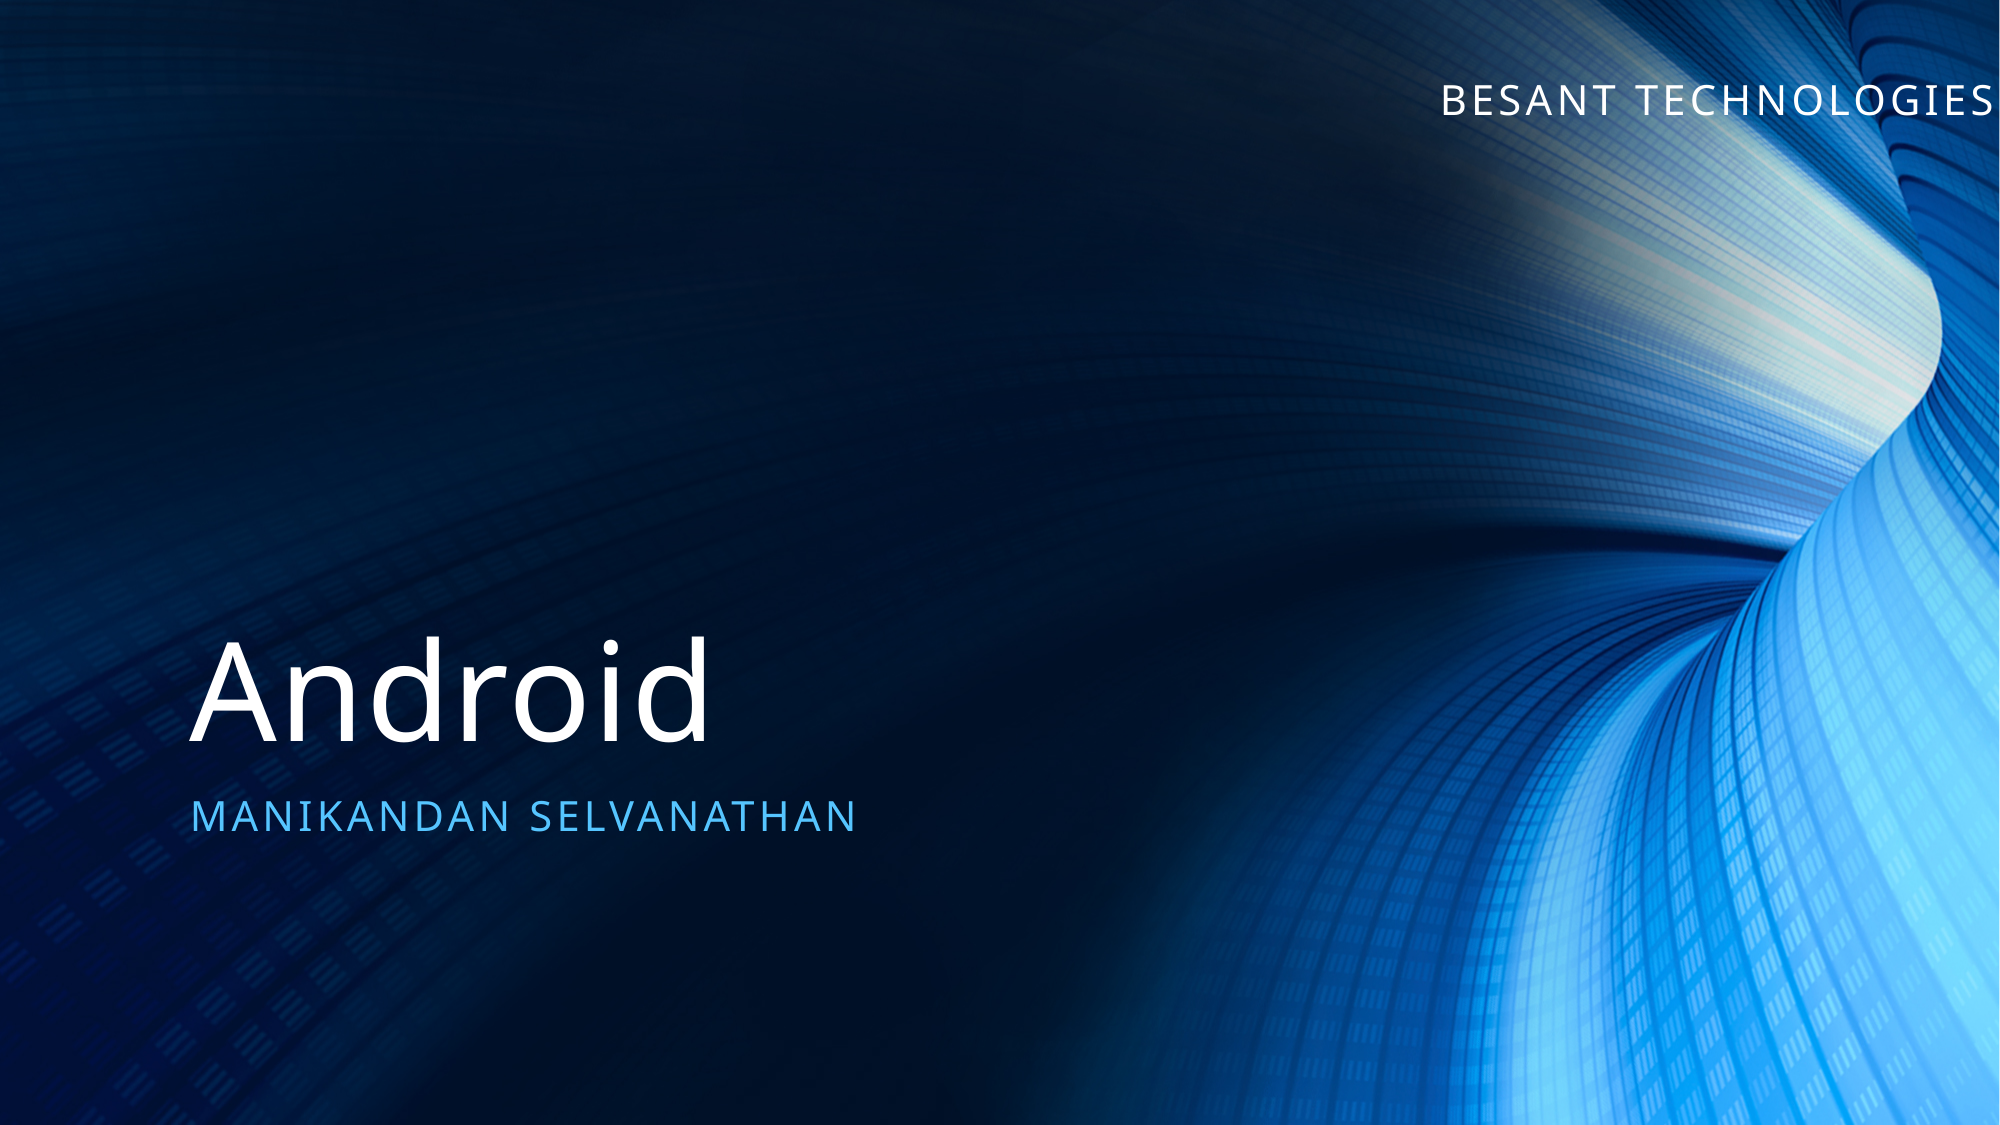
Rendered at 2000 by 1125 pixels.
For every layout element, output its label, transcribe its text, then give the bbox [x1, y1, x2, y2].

text_box Besant Technologies [1424, 71, 2000, 272]
picture [0, 0, 2000, 1125]
title Android [174, 299, 1525, 775]
subtitle Manikandan selvanathan [174, 787, 1525, 988]
